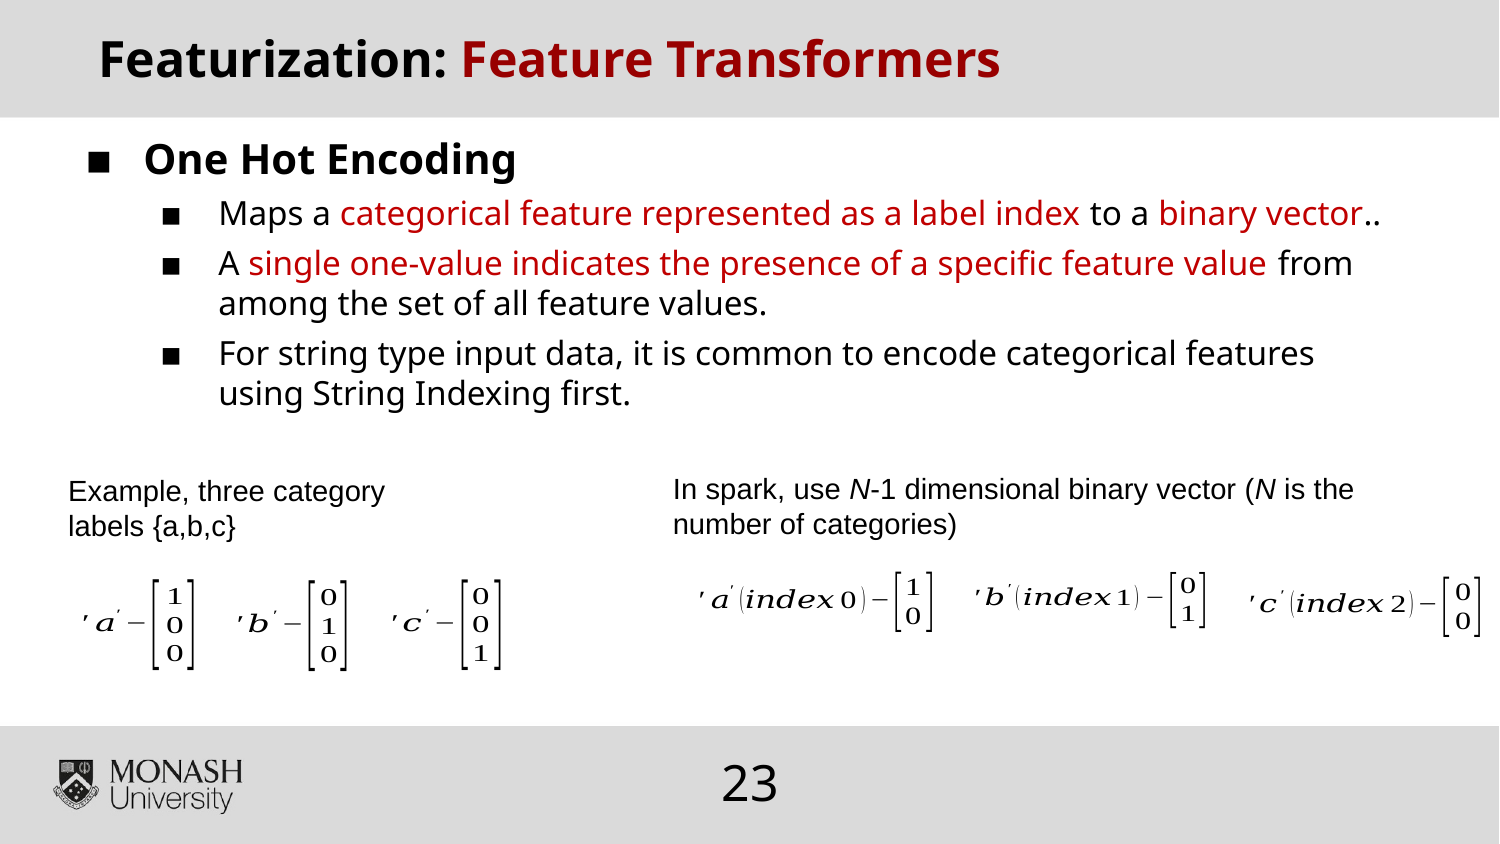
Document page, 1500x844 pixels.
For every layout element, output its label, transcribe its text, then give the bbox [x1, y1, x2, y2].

list One Hot Encoding Maps a categorical feature represented as a label index to a binary vector.. A single one-value indicates the presence of a specific feature value from among the set of all feature values. For string type input data, it is common to encode categorical features using String Indexing first. [53, 124, 1456, 551]
text_box Example, three category labels {a,b,c} [53, 464, 442, 550]
list Featurization: Feature Transformers [45, 19, 1464, 97]
text_box In spark, use N-1 dimensional binary vector (N is the number of categories) [658, 462, 1464, 548]
picture [0, 0, 1499, 844]
